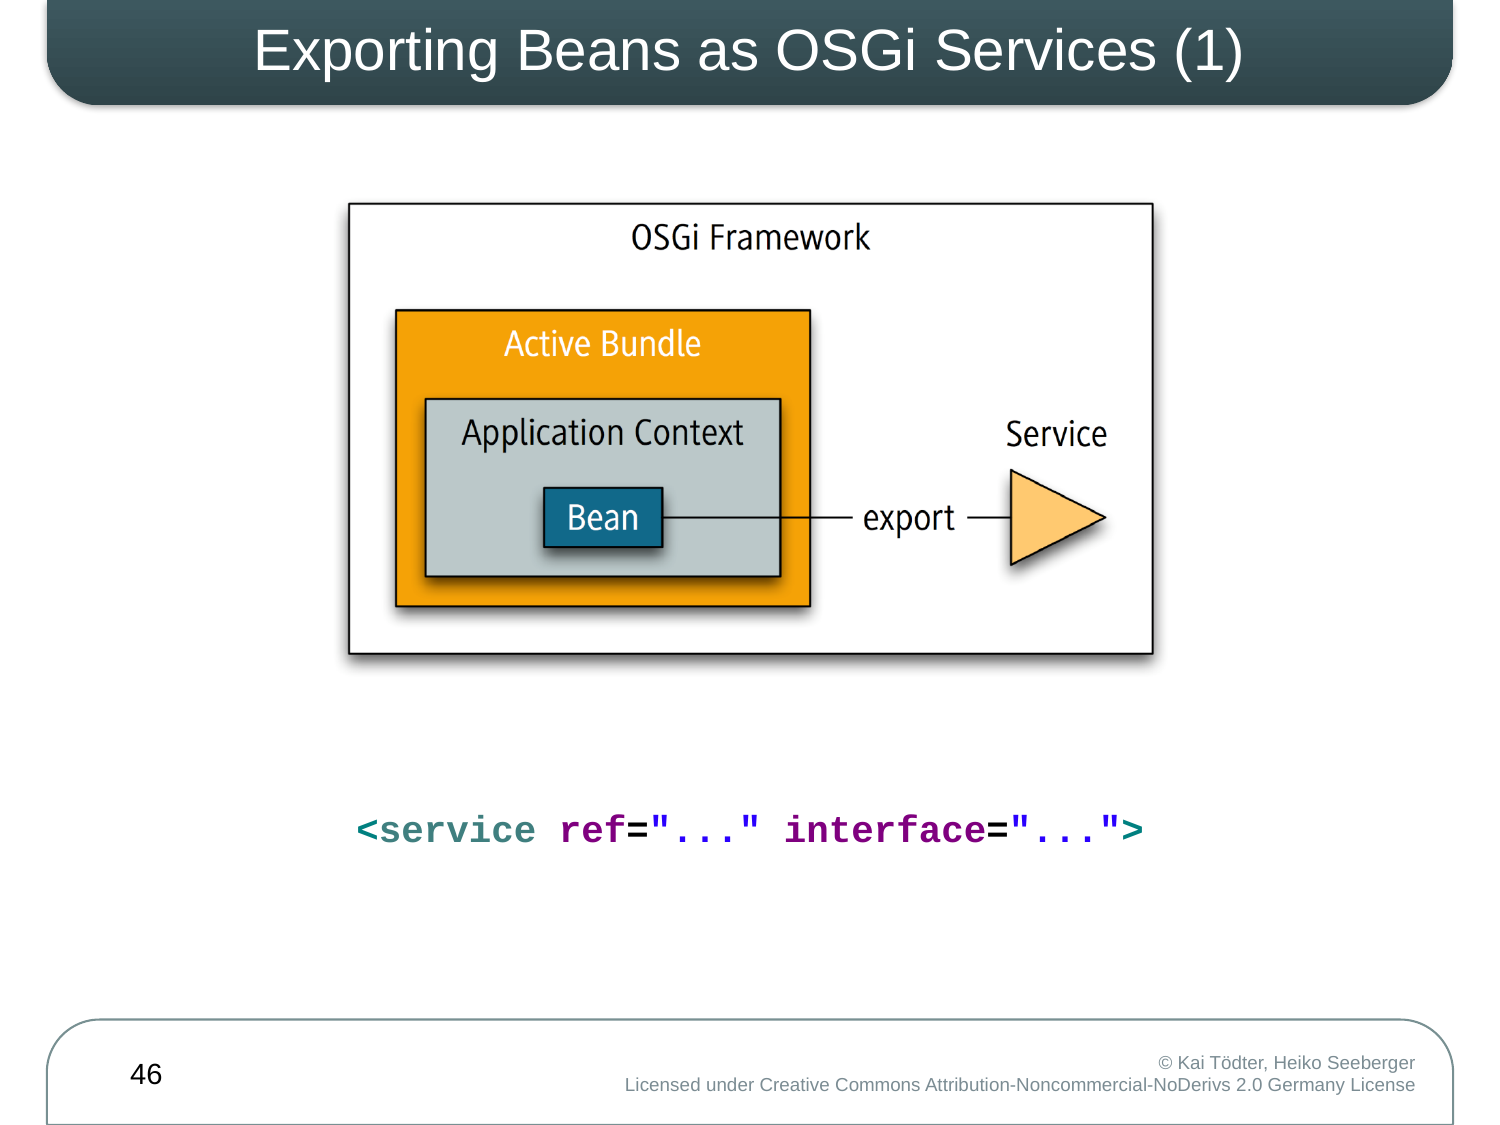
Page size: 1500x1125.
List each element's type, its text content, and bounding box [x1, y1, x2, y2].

picture [312, 175, 1187, 698]
title Exporting Beans as OSGi Services (1) [82, 0, 1418, 94]
slide_number 46 [58, 1042, 235, 1103]
text_box <service ref="..." interface="..."> [319, 796, 1181, 858]
